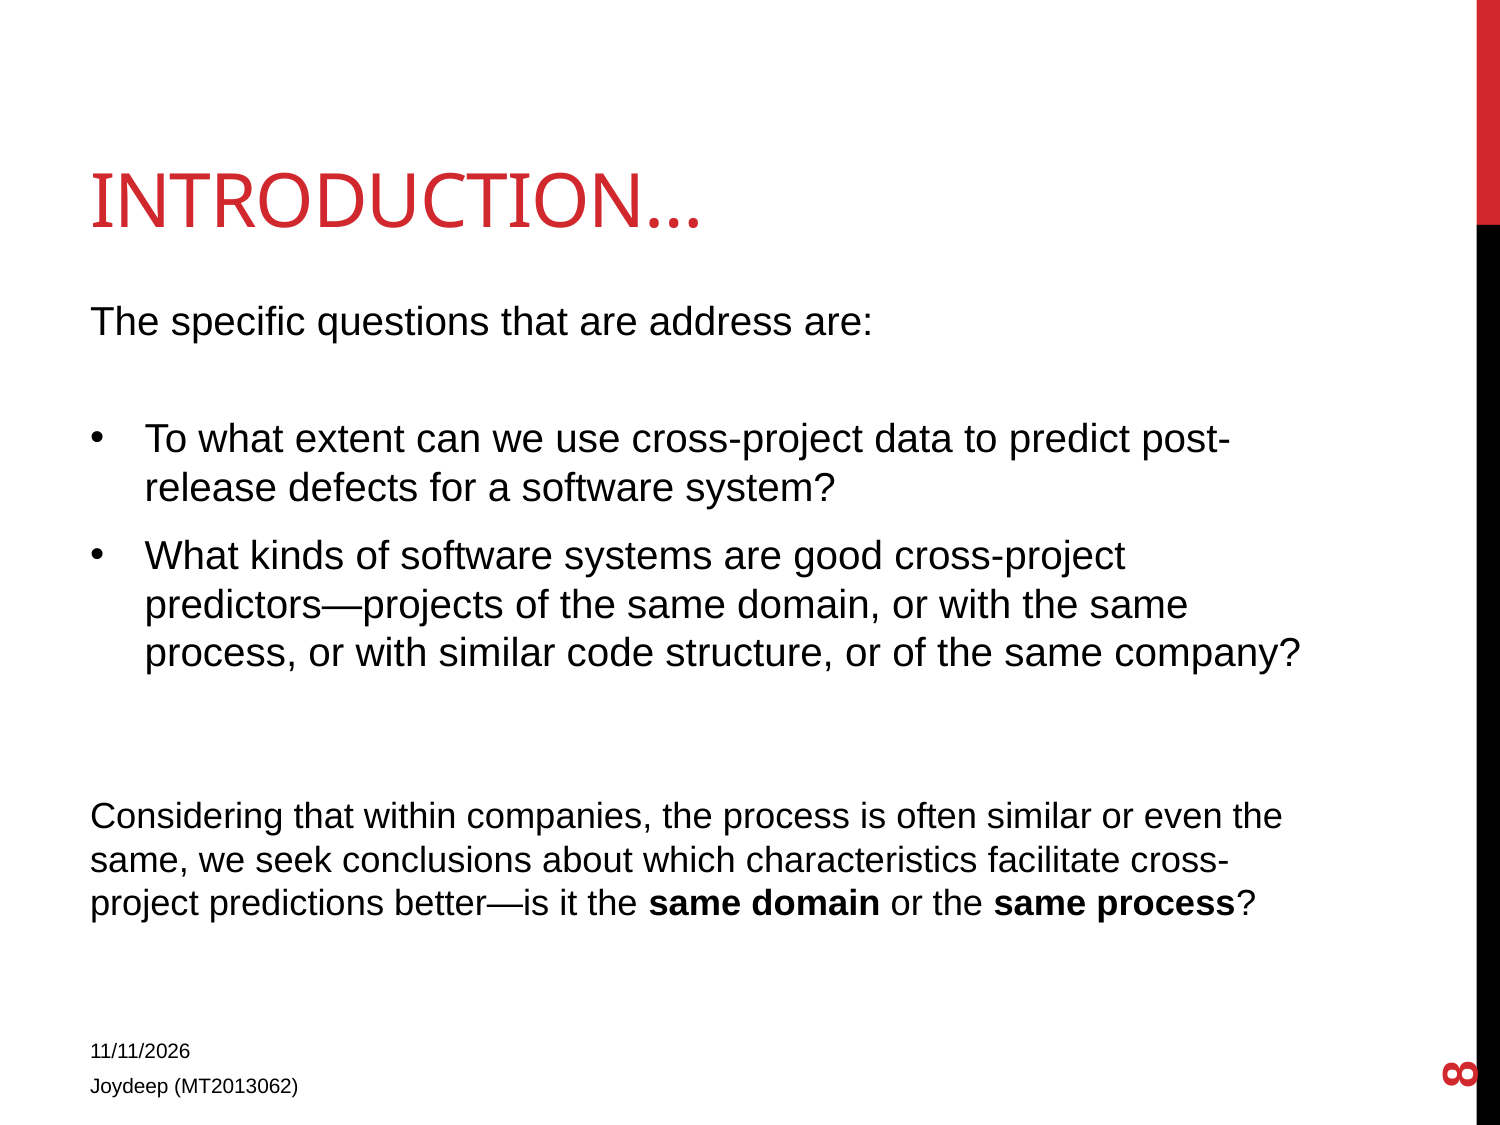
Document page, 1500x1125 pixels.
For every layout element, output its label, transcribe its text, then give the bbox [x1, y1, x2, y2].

list The specific questions that are address are: To what extent can we use cross-project data to predict post-release defects for a software system? What kinds of software systems are good cross-project predictors—projects of the same domain, or with the same process, or with similar code structure, or of the same company? Considering that within companies, the process is often similar or even the same, we seek conclusions about which characteristics facilitate cross-project predictions better—is it the same domain or the same process? [75, 287, 1325, 1005]
slide_number 8 [1427, 887, 1488, 1104]
title Introduction… [75, 25, 1025, 250]
footer Joydeep (MT2013062) [75, 1065, 638, 1112]
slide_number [75, 1012, 638, 1063]
